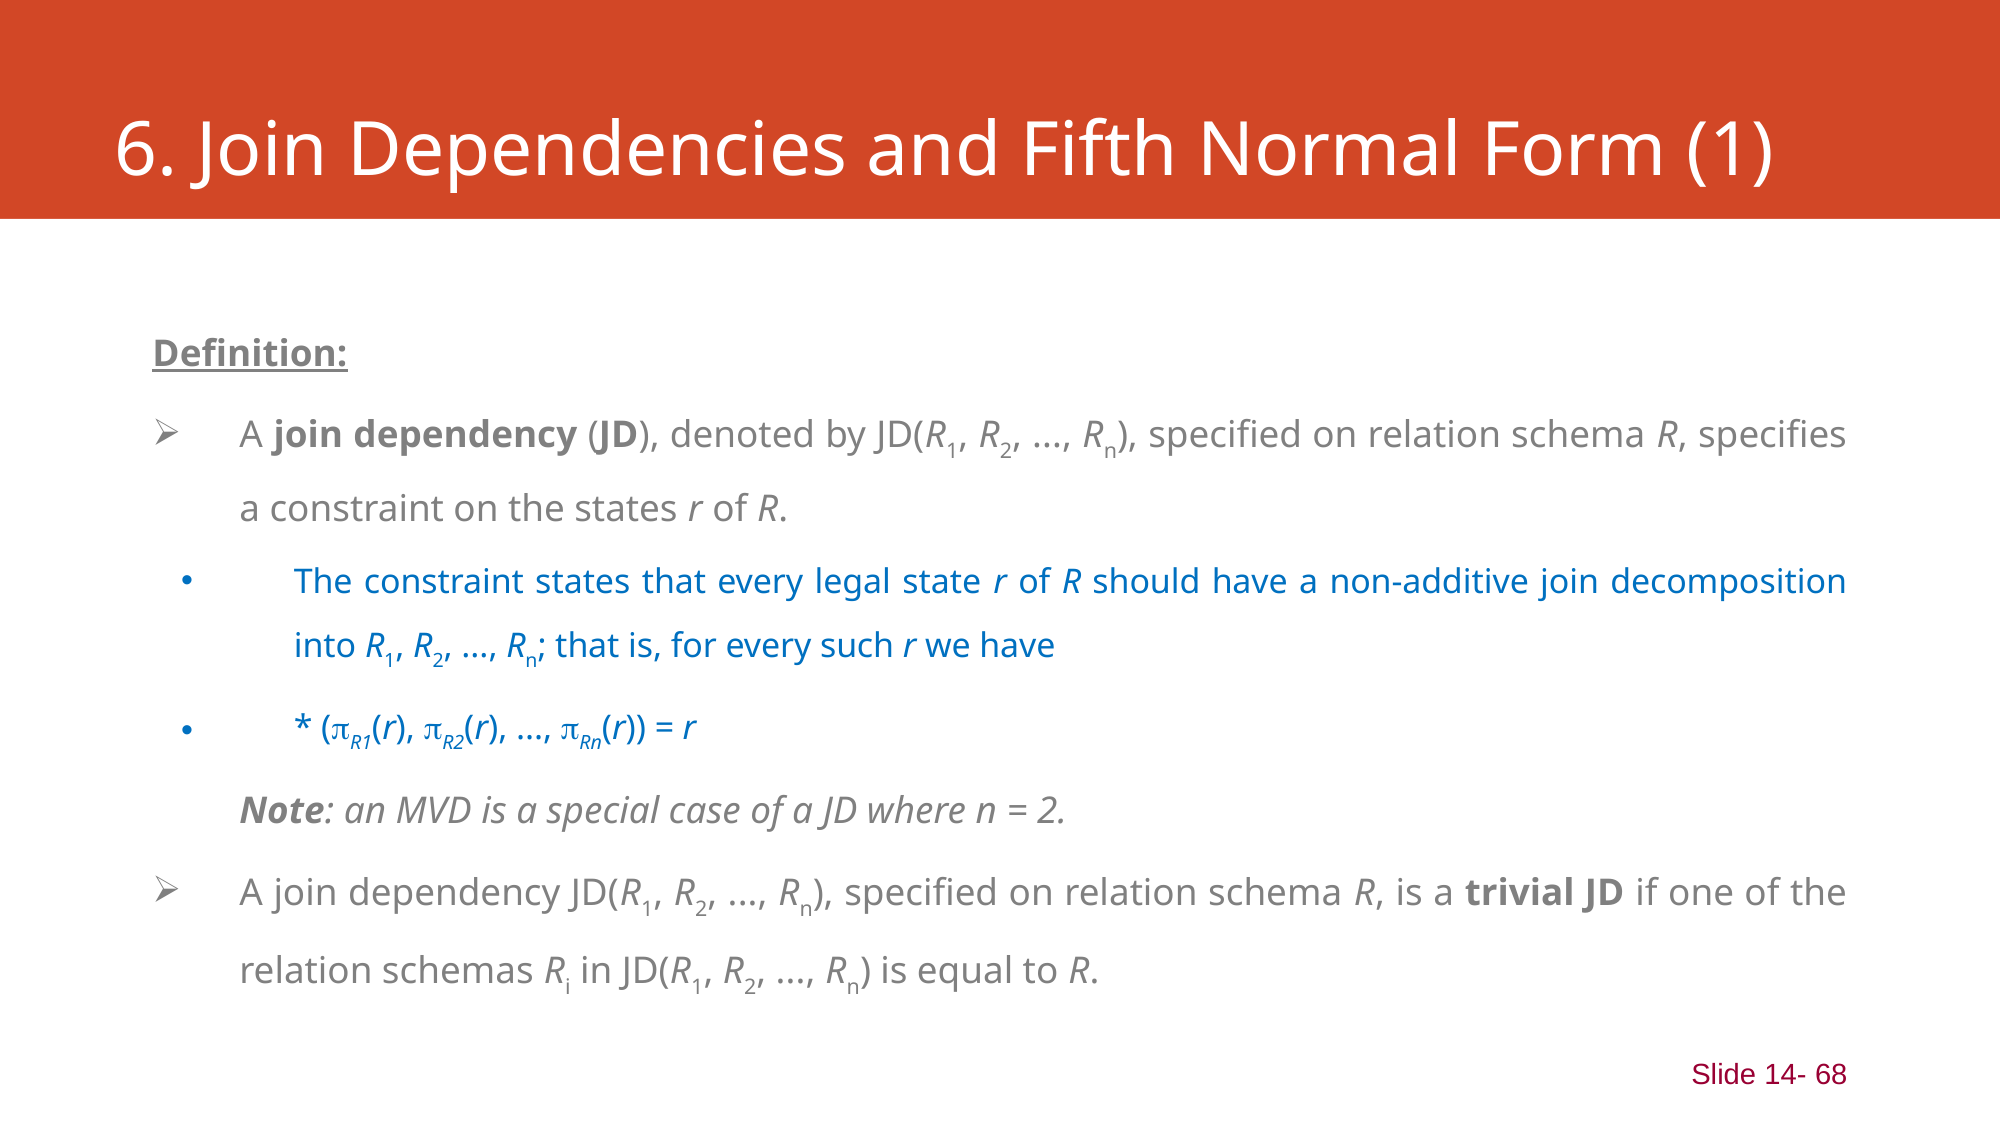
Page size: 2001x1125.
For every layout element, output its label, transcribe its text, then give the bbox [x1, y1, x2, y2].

list Definition: A join dependency (JD), denoted by JD(R1, R2, ..., Rn), specified on relation schema R, specifies a constraint on the states r of R. The constraint states that every legal state r of R should have a non-additive join decomposition into R1, R2, ..., Rn; that is, for every such r we have * (R1(r), R2(r), ..., Rn(r)) = r Note: an MVD is a special case of a JD where n = 2. A join dependency JD(R1, R2, ..., Rn), specified on relation schema R, is a trivial JD if one of the relation schemas Ri in JD(R1, R2, ..., Rn) is equal to R. [137, 299, 1863, 1014]
title 6. Join Dependencies and Fifth Normal Form (1) [99, 0, 1863, 199]
slide_number Slide 14- 68 [1325, 1042, 1863, 1103]
